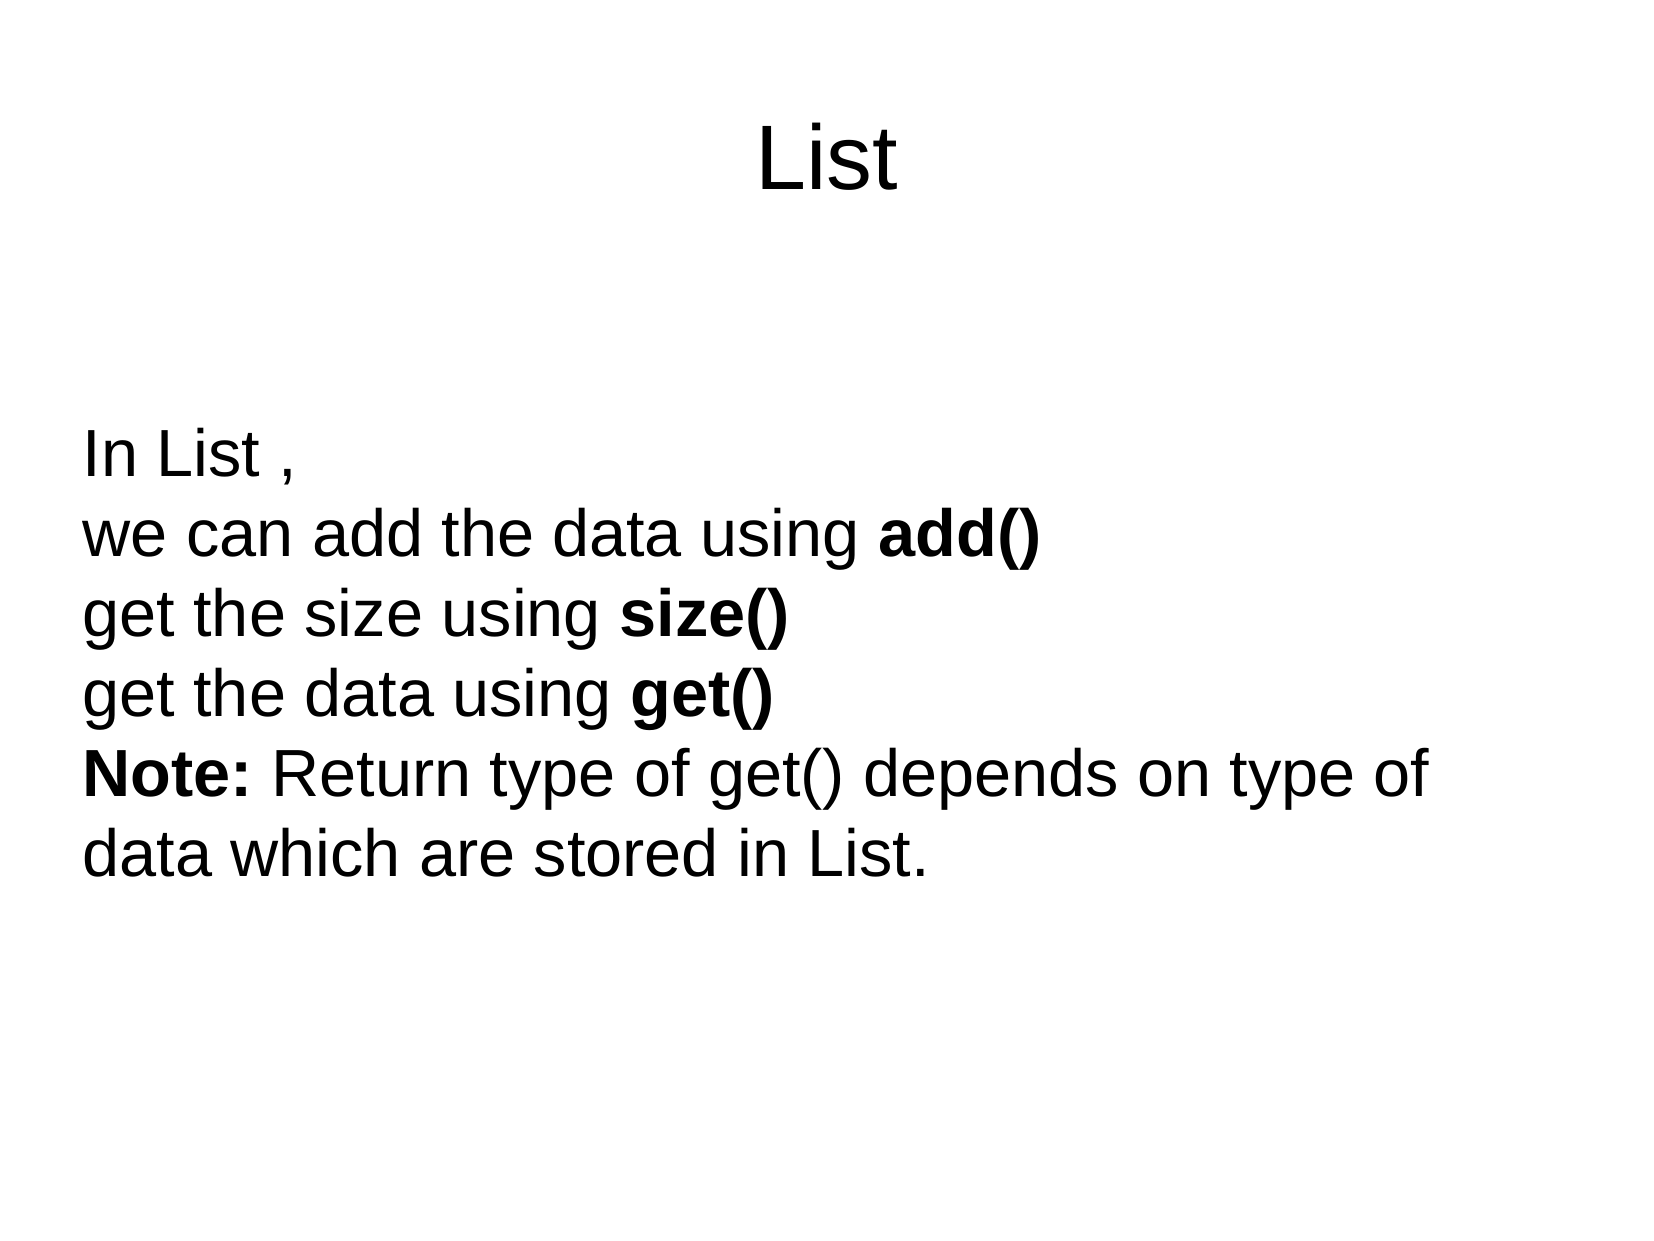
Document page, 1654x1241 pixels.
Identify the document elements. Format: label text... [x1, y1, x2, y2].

text_box List [82, 49, 1571, 257]
text_box In List , we can add the data using add() get the size using size() get the data using get() Note: Return type of get() depends on type of data which are stored in List. [82, 290, 1571, 1010]
